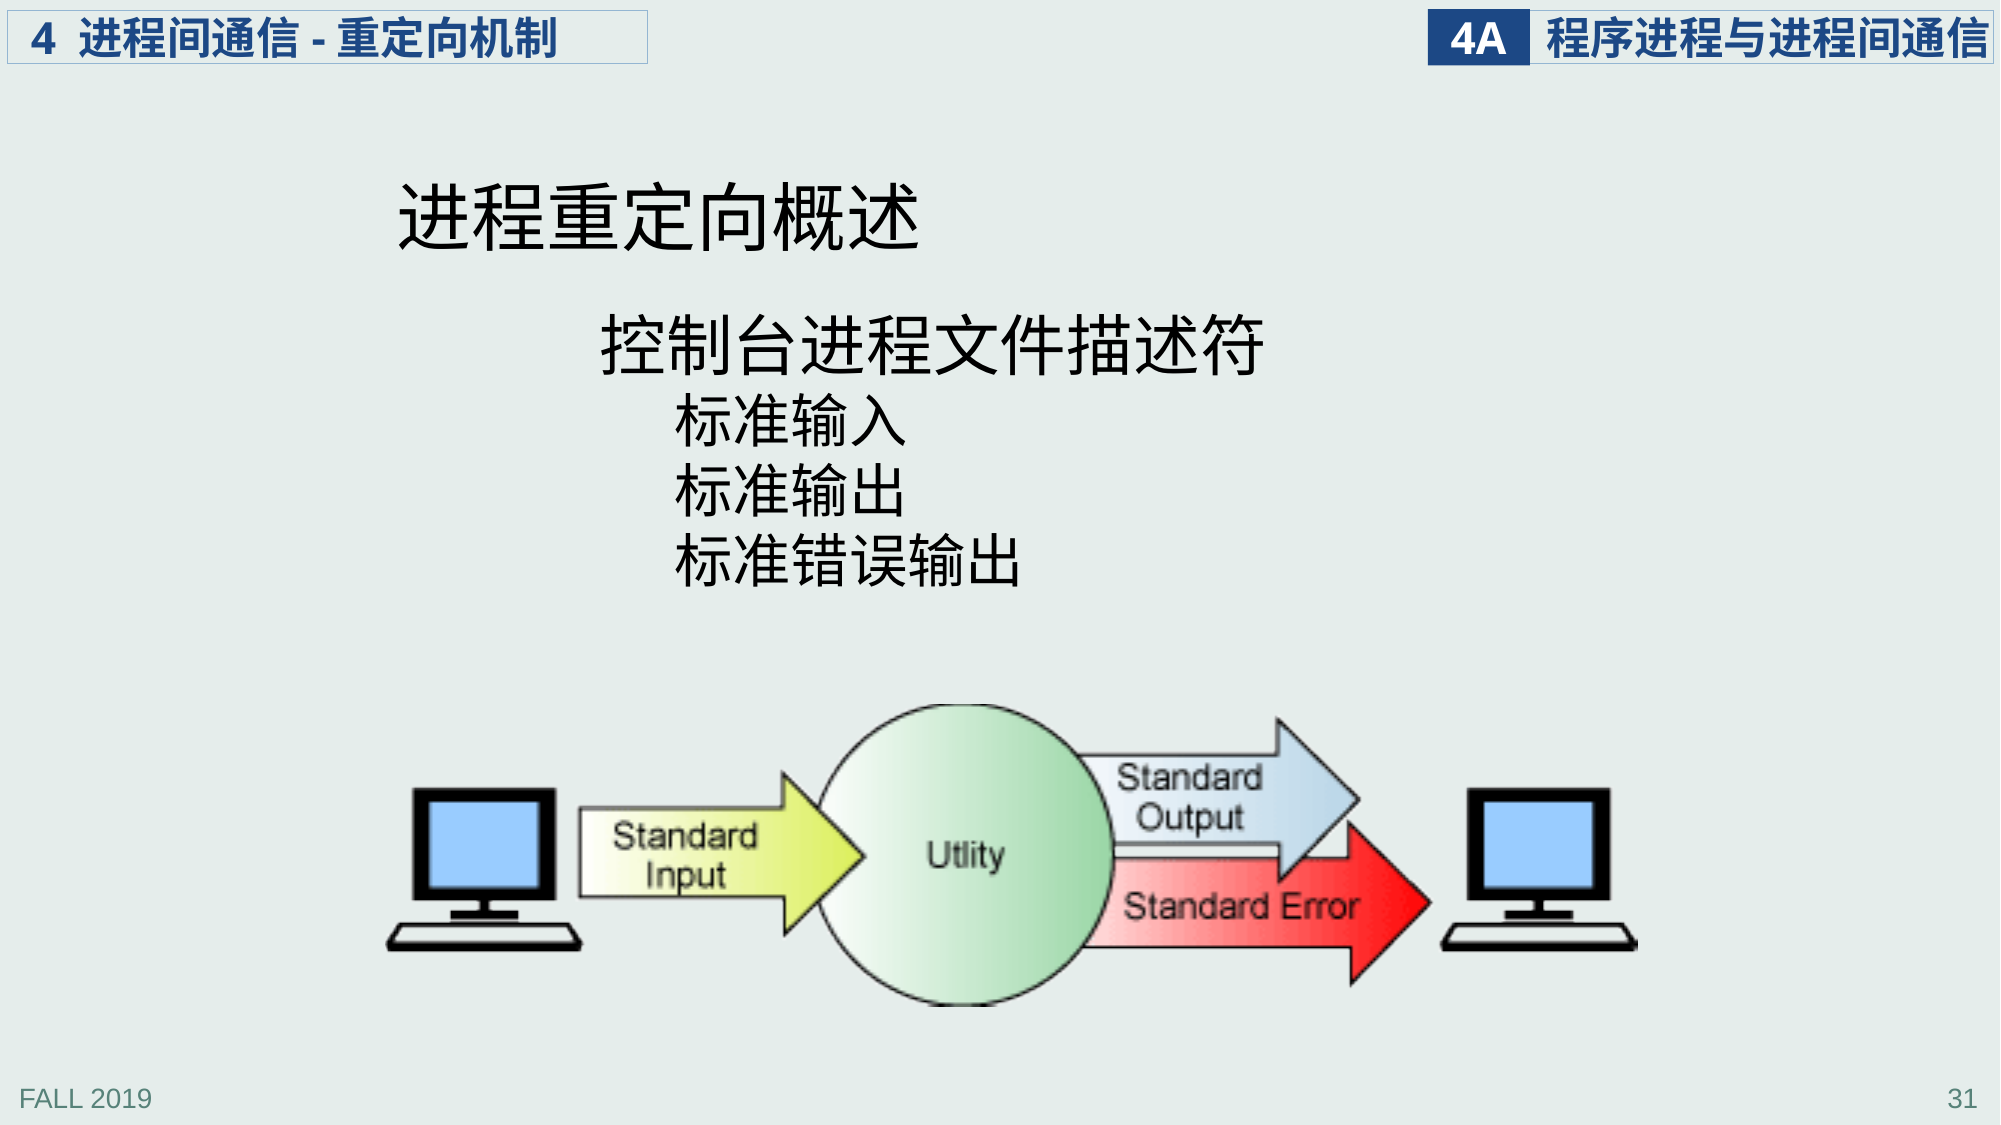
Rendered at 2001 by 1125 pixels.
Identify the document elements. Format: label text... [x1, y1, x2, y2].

picture [385, 703, 1638, 1007]
title 进程重定向概述 [385, 150, 1197, 281]
list 控制台进程文件描述符 标准输入 标准输出 标准错误输出 [588, 298, 1794, 669]
